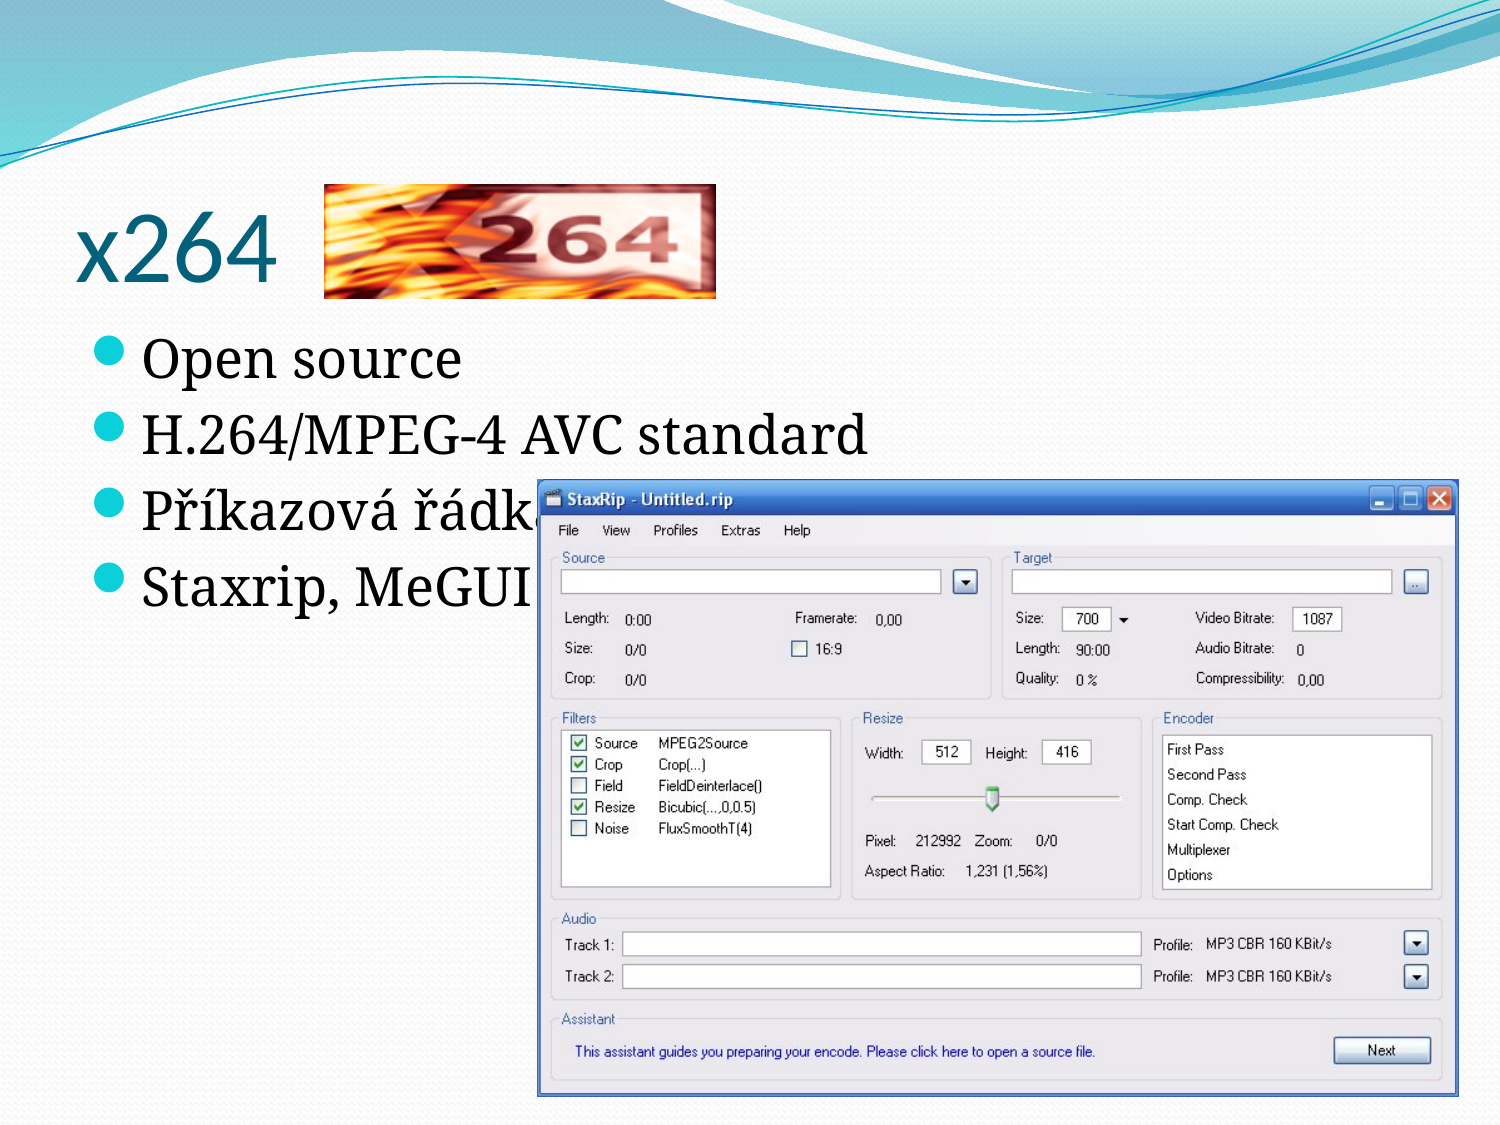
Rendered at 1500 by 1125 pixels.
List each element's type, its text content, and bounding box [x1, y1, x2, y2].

picture [537, 479, 1459, 1098]
list Open source H.264/MPEG-4 AVC standard Příkazová řádka Staxrip, MeGUI [75, 317, 1425, 1038]
title x264 [75, 115, 1425, 303]
picture [324, 184, 716, 299]
